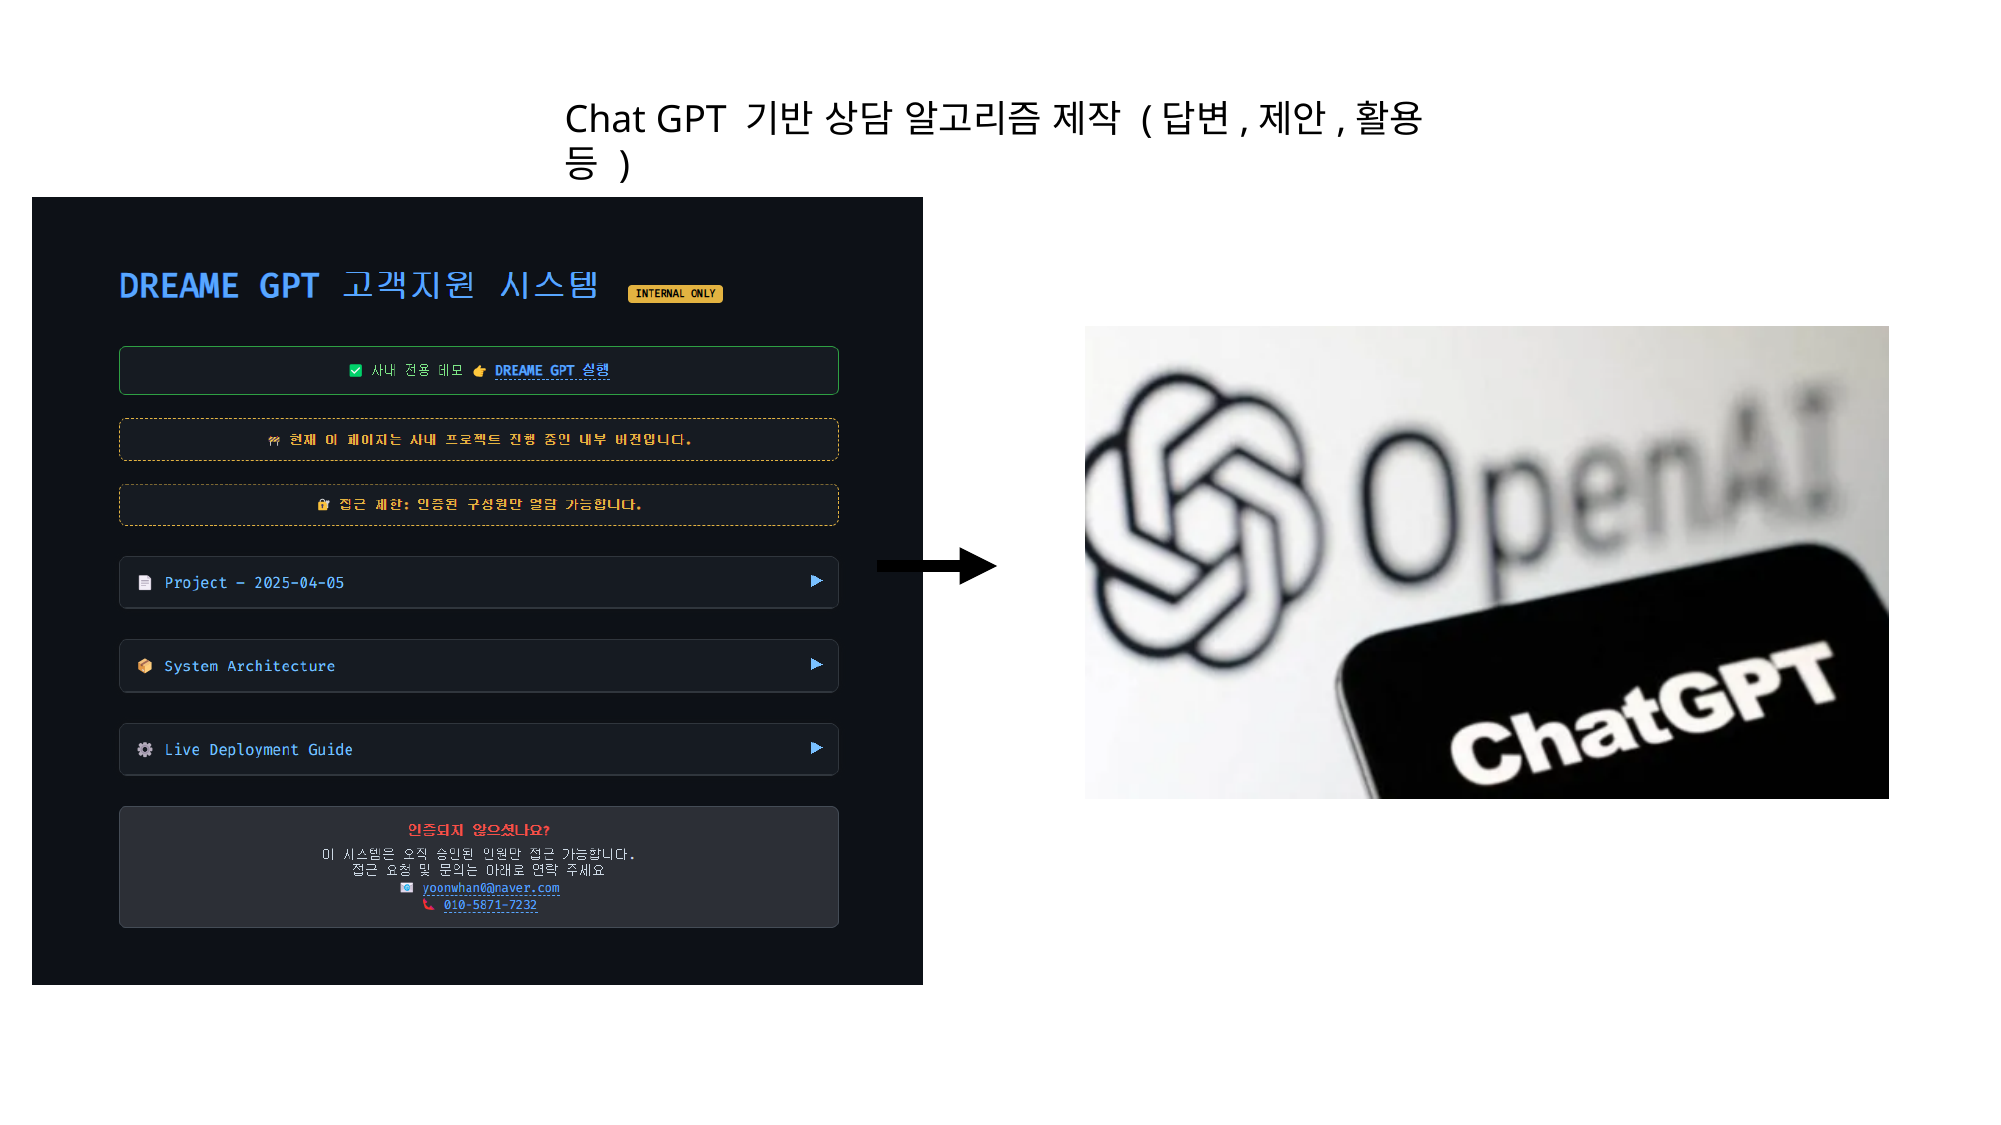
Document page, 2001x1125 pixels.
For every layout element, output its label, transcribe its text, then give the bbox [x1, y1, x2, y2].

text_box Chat GPT 기반 상담 알고리즘 제작 (답변,제안,활용등 ) [549, 88, 1487, 193]
picture [1085, 326, 1889, 799]
picture [32, 197, 923, 985]
